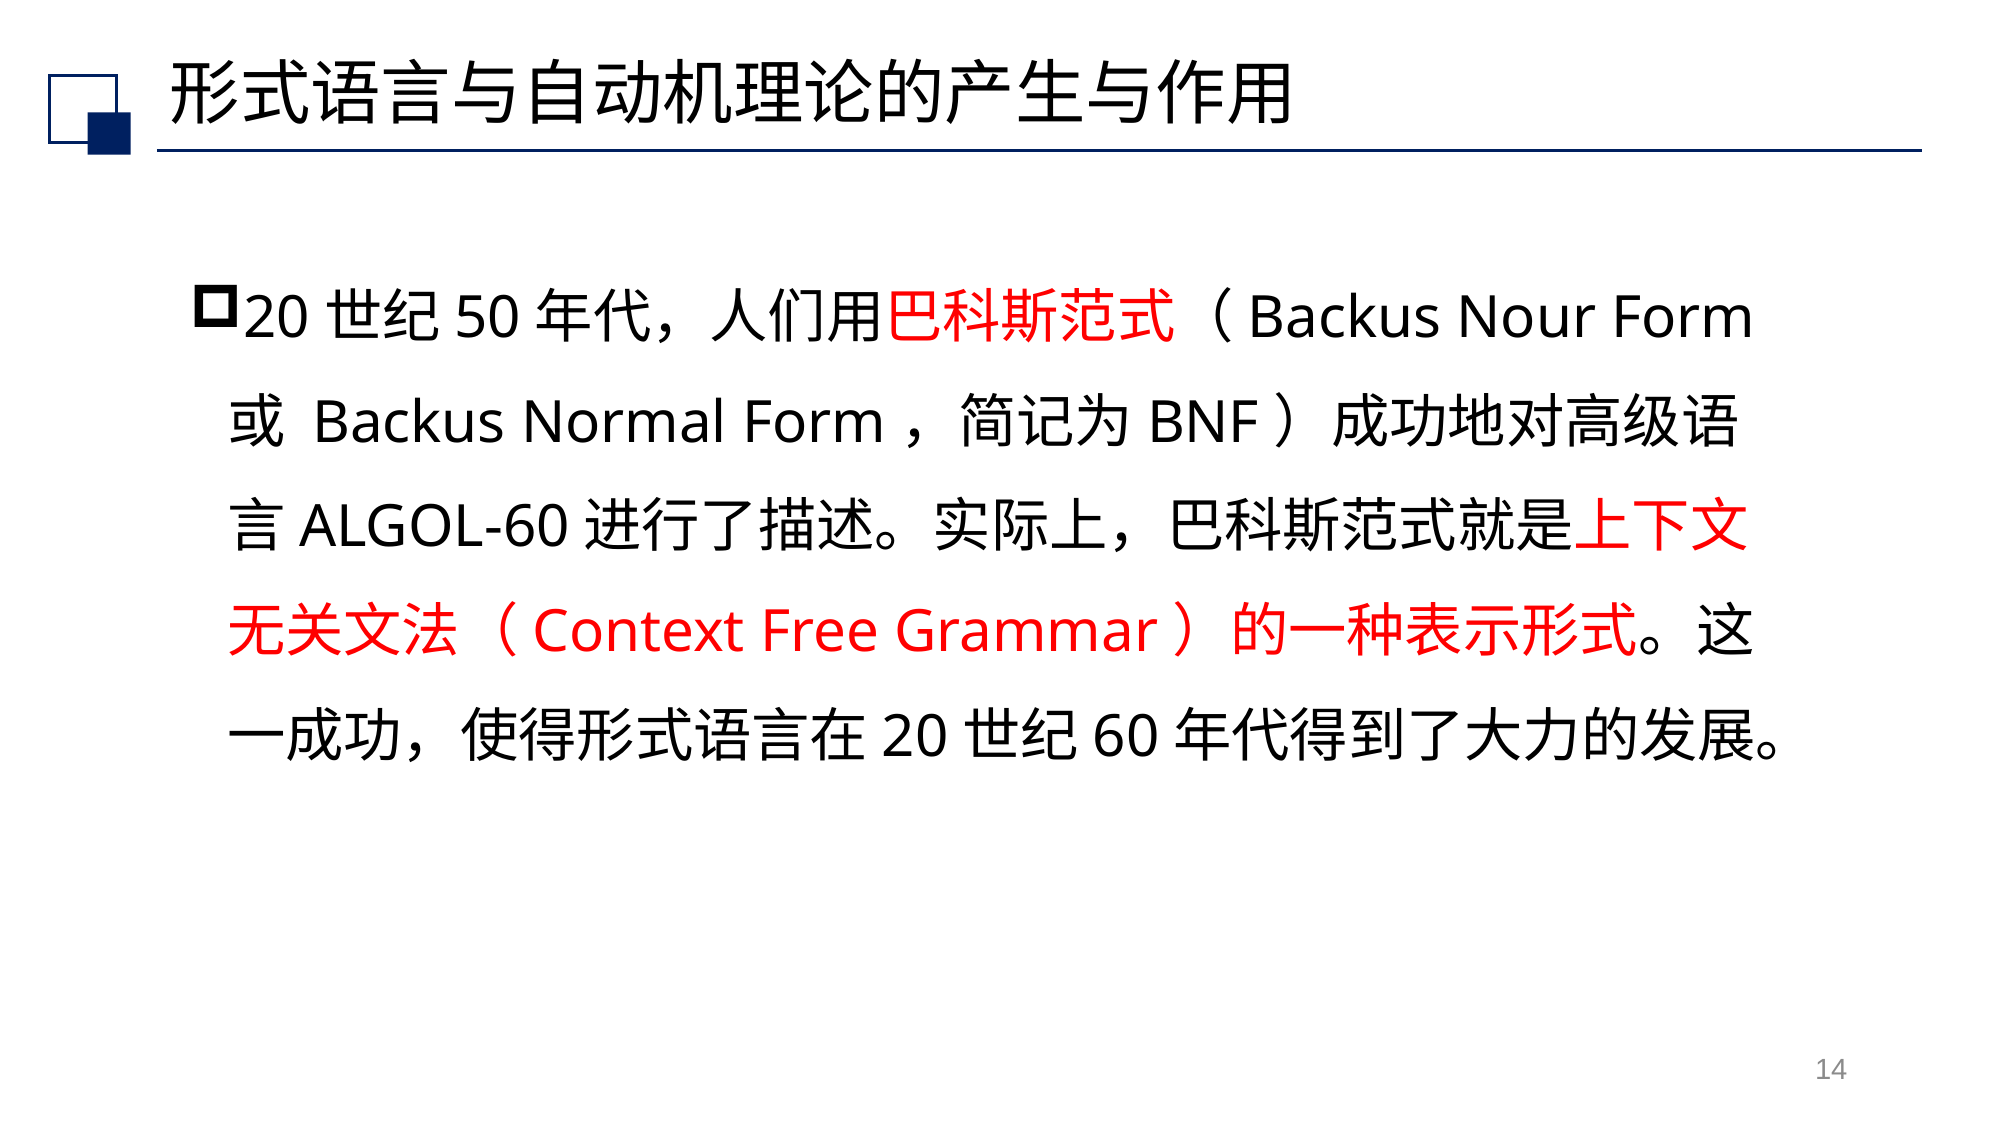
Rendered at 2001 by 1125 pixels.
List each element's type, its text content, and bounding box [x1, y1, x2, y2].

slide_number 14 [1412, 1042, 1863, 1103]
list 20世纪50年代，人们用巴科斯范式（Backus Nour Form 或 Backus Normal Form，简记为BNF）成功地对高级语言ALGOL-60进行了描述。实际上，巴科斯范式就是上下文无关文法（Context Free Grammar）的一种表示形式。这一成功，使得形式语言在20世纪60年代得到了大力的发展。 [174, 236, 1780, 914]
title 形式语言与自动机理论的产生与作用 [154, 50, 1880, 143]
